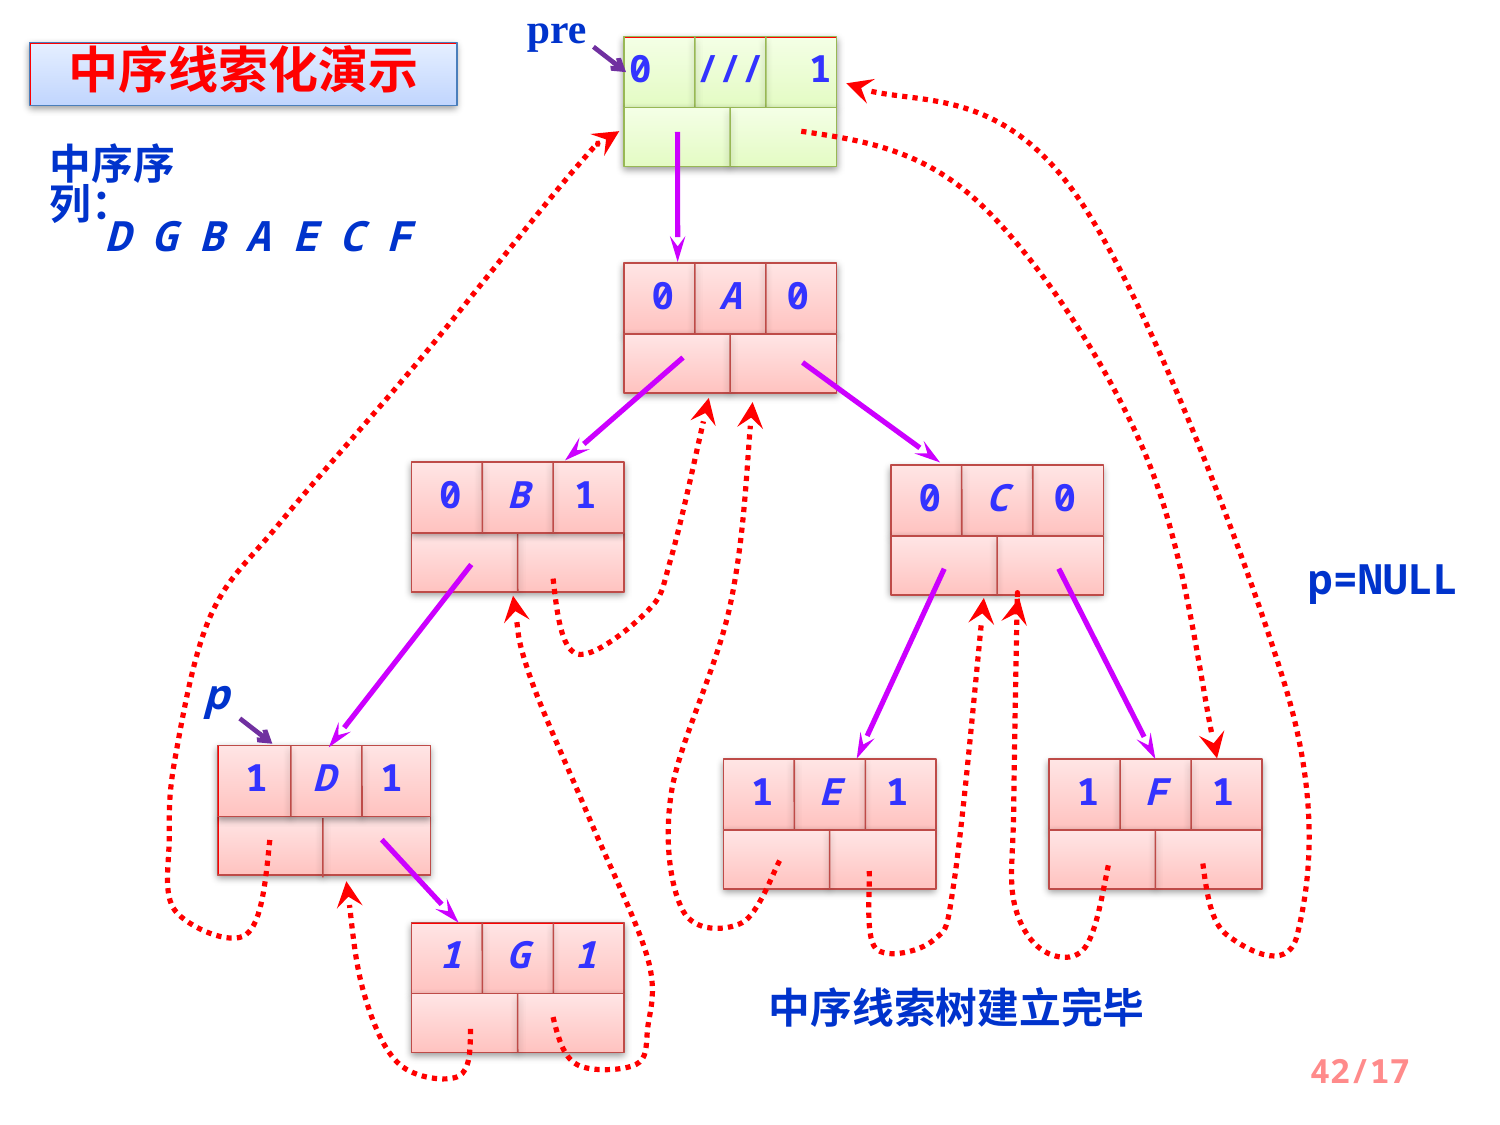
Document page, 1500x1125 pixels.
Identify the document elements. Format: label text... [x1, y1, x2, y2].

text_box [167, 695, 265, 939]
text_box [191, 131, 618, 743]
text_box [515, 11, 627, 73]
text_box p=NULL [1328, 562, 1477, 603]
text_box B [181, 219, 228, 260]
text_box D [88, 219, 134, 260]
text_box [801, 83, 1324, 977]
text_box 中序序列： [35, 140, 258, 236]
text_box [411, 922, 625, 1053]
text_box [566, 400, 635, 458]
text_box A [228, 219, 275, 260]
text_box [217, 745, 431, 878]
text_box [330, 601, 443, 743]
text_box 中序线索树建立完毕 [708, 984, 1205, 1040]
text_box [411, 461, 625, 593]
text_box [424, 886, 458, 921]
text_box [723, 758, 795, 890]
text_box [668, 402, 774, 929]
text_box 中序线索化演示 [29, 42, 458, 106]
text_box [192, 677, 273, 744]
text_box [338, 886, 469, 1080]
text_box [623, 36, 837, 263]
text_box [555, 400, 715, 655]
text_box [623, 268, 795, 394]
text_box G [134, 219, 181, 260]
slide_number 42/17 [1074, 1042, 1425, 1103]
text_box [505, 601, 653, 1071]
text_box E [275, 219, 322, 260]
text_box F [369, 219, 429, 260]
text_box C [322, 219, 369, 260]
